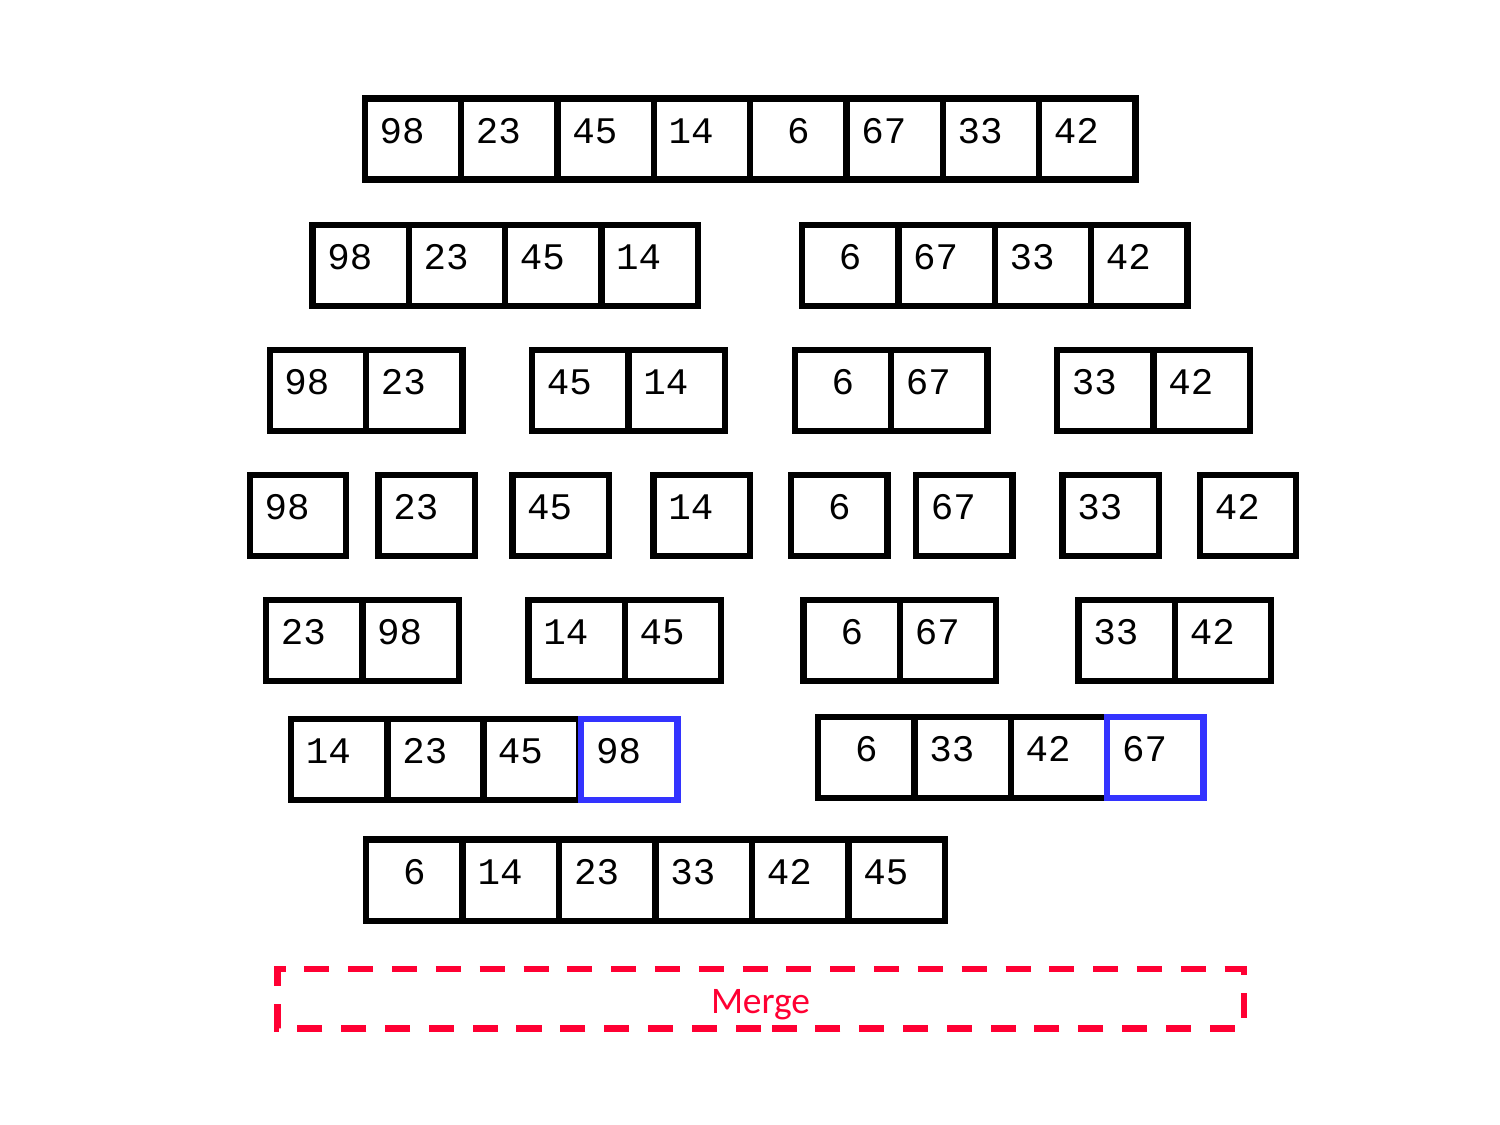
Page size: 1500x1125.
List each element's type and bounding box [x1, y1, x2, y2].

text_box [378, 474, 475, 557]
text_box [581, 718, 678, 800]
text_box [366, 839, 945, 921]
text_box [532, 349, 725, 432]
text_box [277, 968, 1244, 1029]
text_box [794, 349, 988, 432]
text_box [803, 599, 997, 682]
text_box [364, 98, 1136, 180]
text_box [802, 224, 1188, 307]
text_box [269, 349, 463, 432]
text_box [249, 474, 347, 557]
text_box [1057, 349, 1250, 432]
text_box [791, 474, 888, 557]
text_box [653, 474, 750, 557]
text_box [916, 474, 1013, 557]
text_box [1078, 599, 1272, 682]
text_box [1062, 474, 1159, 557]
text_box [312, 224, 698, 307]
text_box [512, 474, 609, 557]
text_box [528, 599, 722, 682]
text_box [818, 716, 1204, 798]
text_box [1199, 474, 1297, 557]
text_box [266, 599, 459, 682]
text_box [291, 718, 580, 800]
